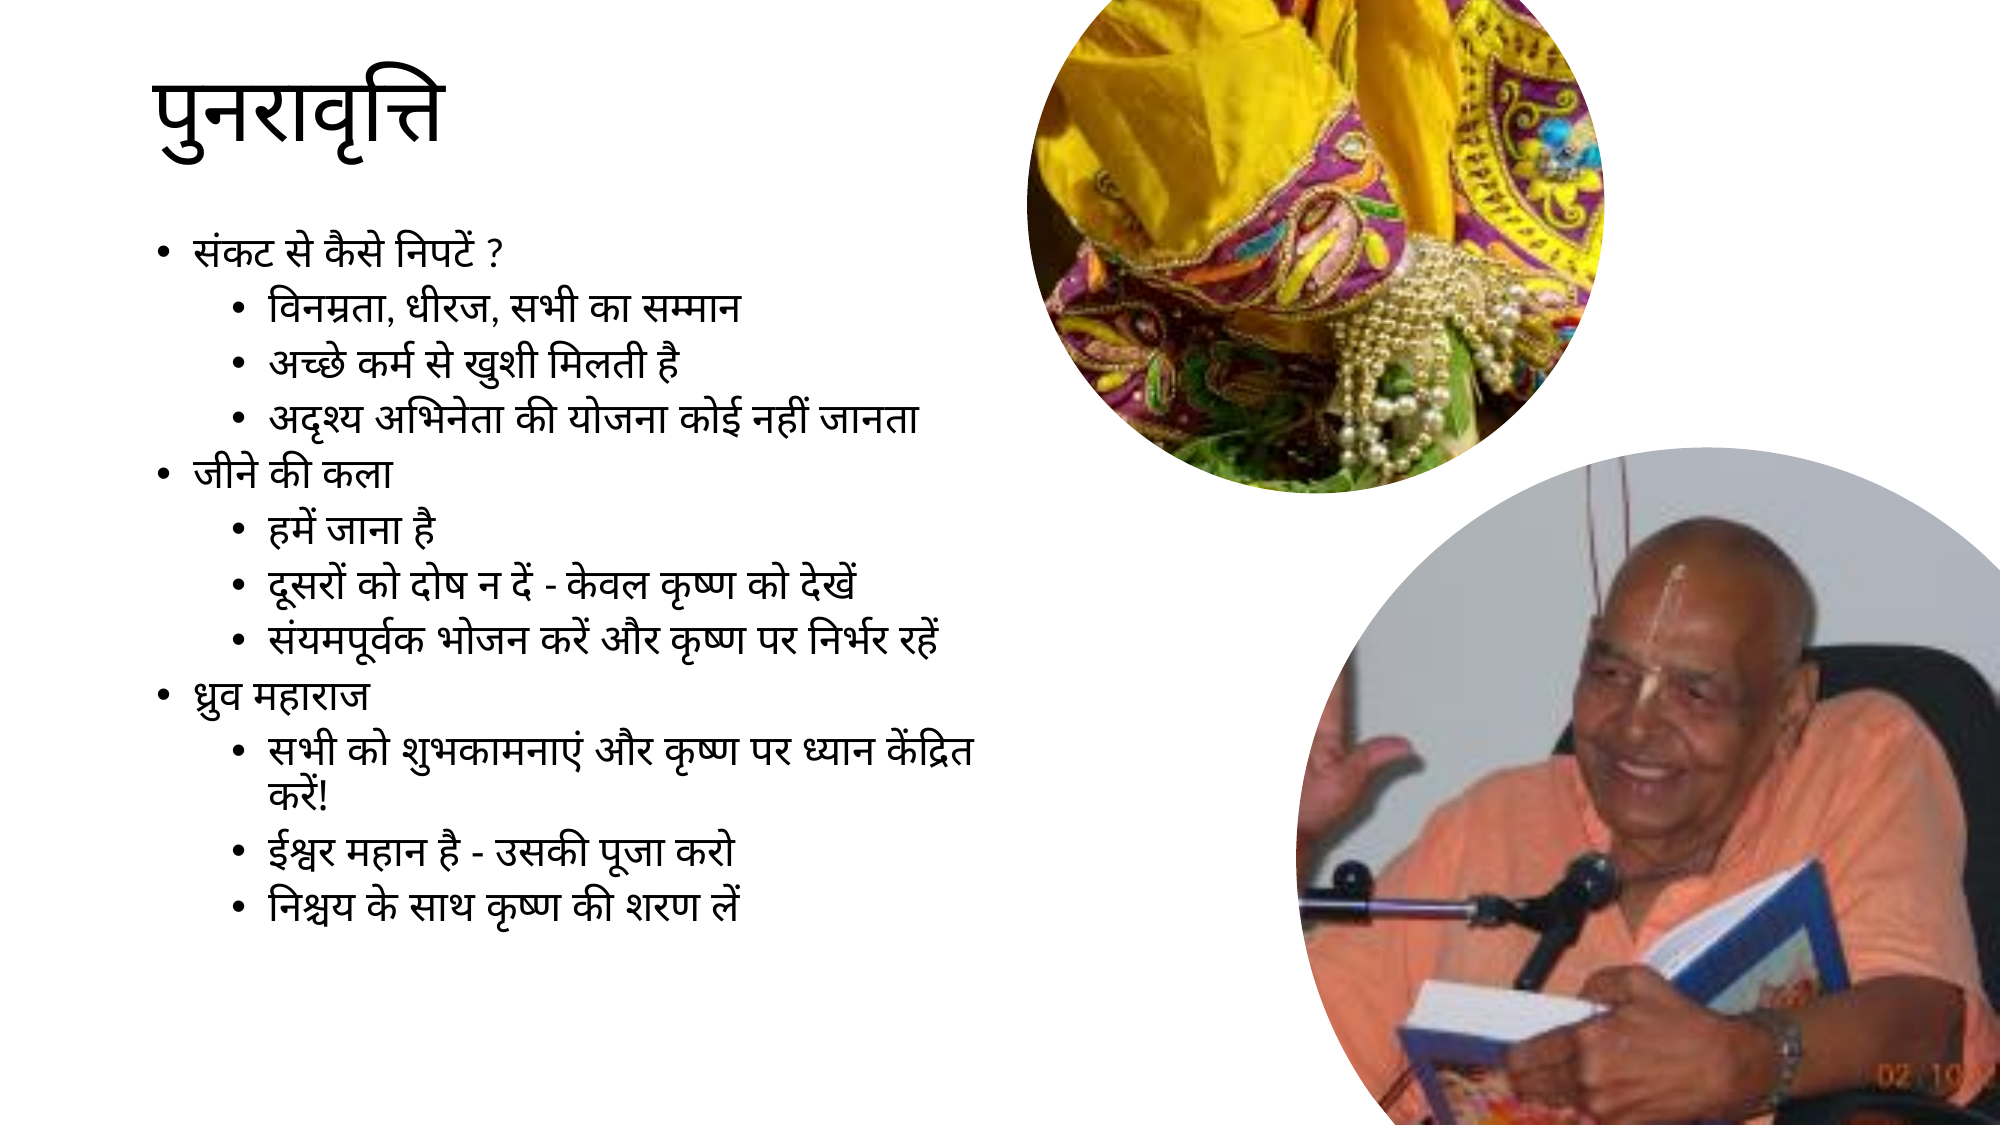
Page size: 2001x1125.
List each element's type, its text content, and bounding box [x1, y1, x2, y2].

title पुनरावृत्ति [137, 56, 978, 169]
picture [1027, 0, 2000, 1125]
list संकट से कैसे निपटें ? विनम्रता, धीरज, सभी का सम्मान अच्छे कर्म से खुशी मिलती है अदृश्य अभिनेता की योजना कोई नहीं जानता जीने की कला हमें जाना है दूसरों को दोष न दें - केवल कृष्ण को देखें संयमपूर्वक भोजन करें और कृष्ण पर निर्भर रहें ध्रुव महाराज सभी को शुभकामनाएं और कृष्ण पर ध्यान केंद्रित करें! ईश्वर महान है - उसकी पूजा करो निश्चय के साथ कृष्ण की शरण लें [66, 223, 1023, 1014]
